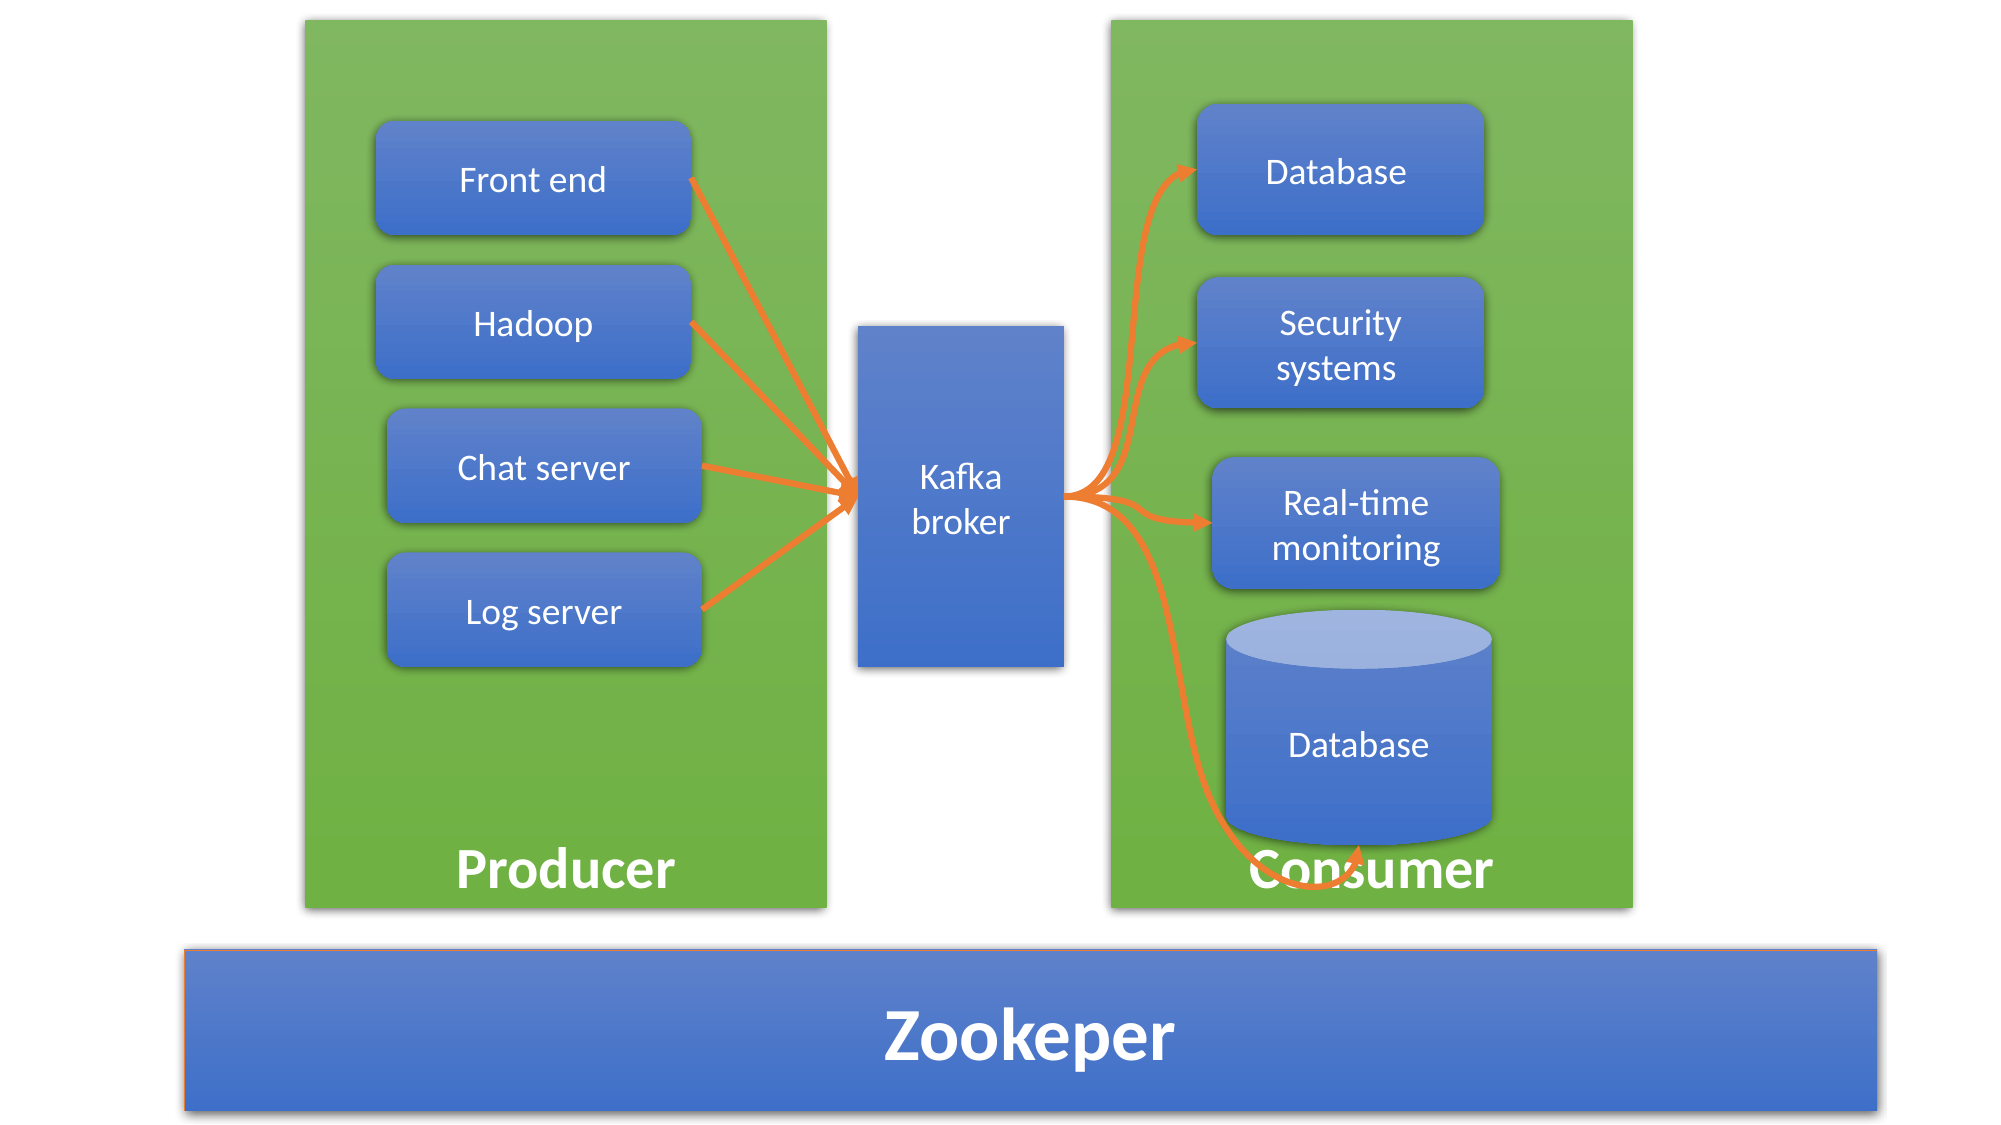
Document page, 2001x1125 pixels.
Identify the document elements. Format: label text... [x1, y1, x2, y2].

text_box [691, 321, 859, 497]
text_box Real-time monitoring [1212, 457, 1501, 589]
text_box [1063, 496, 1227, 728]
text_box Consumer [1111, 20, 1633, 908]
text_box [702, 465, 859, 496]
text_box Database [1196, 103, 1485, 235]
text_box Kafka broker [858, 326, 1063, 667]
text_box Zookeper [184, 949, 1878, 1111]
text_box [702, 496, 859, 610]
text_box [691, 177, 859, 321]
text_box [1063, 169, 1197, 342]
text_box Log server [386, 552, 702, 667]
text_box Producer [305, 20, 827, 908]
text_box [1063, 342, 1197, 496]
text_box Database [1226, 609, 1492, 846]
text_box Security systems [1197, 277, 1485, 409]
text_box Front end [375, 120, 692, 235]
text_box Chat server [386, 408, 702, 523]
text_box Hadoop [375, 264, 691, 379]
